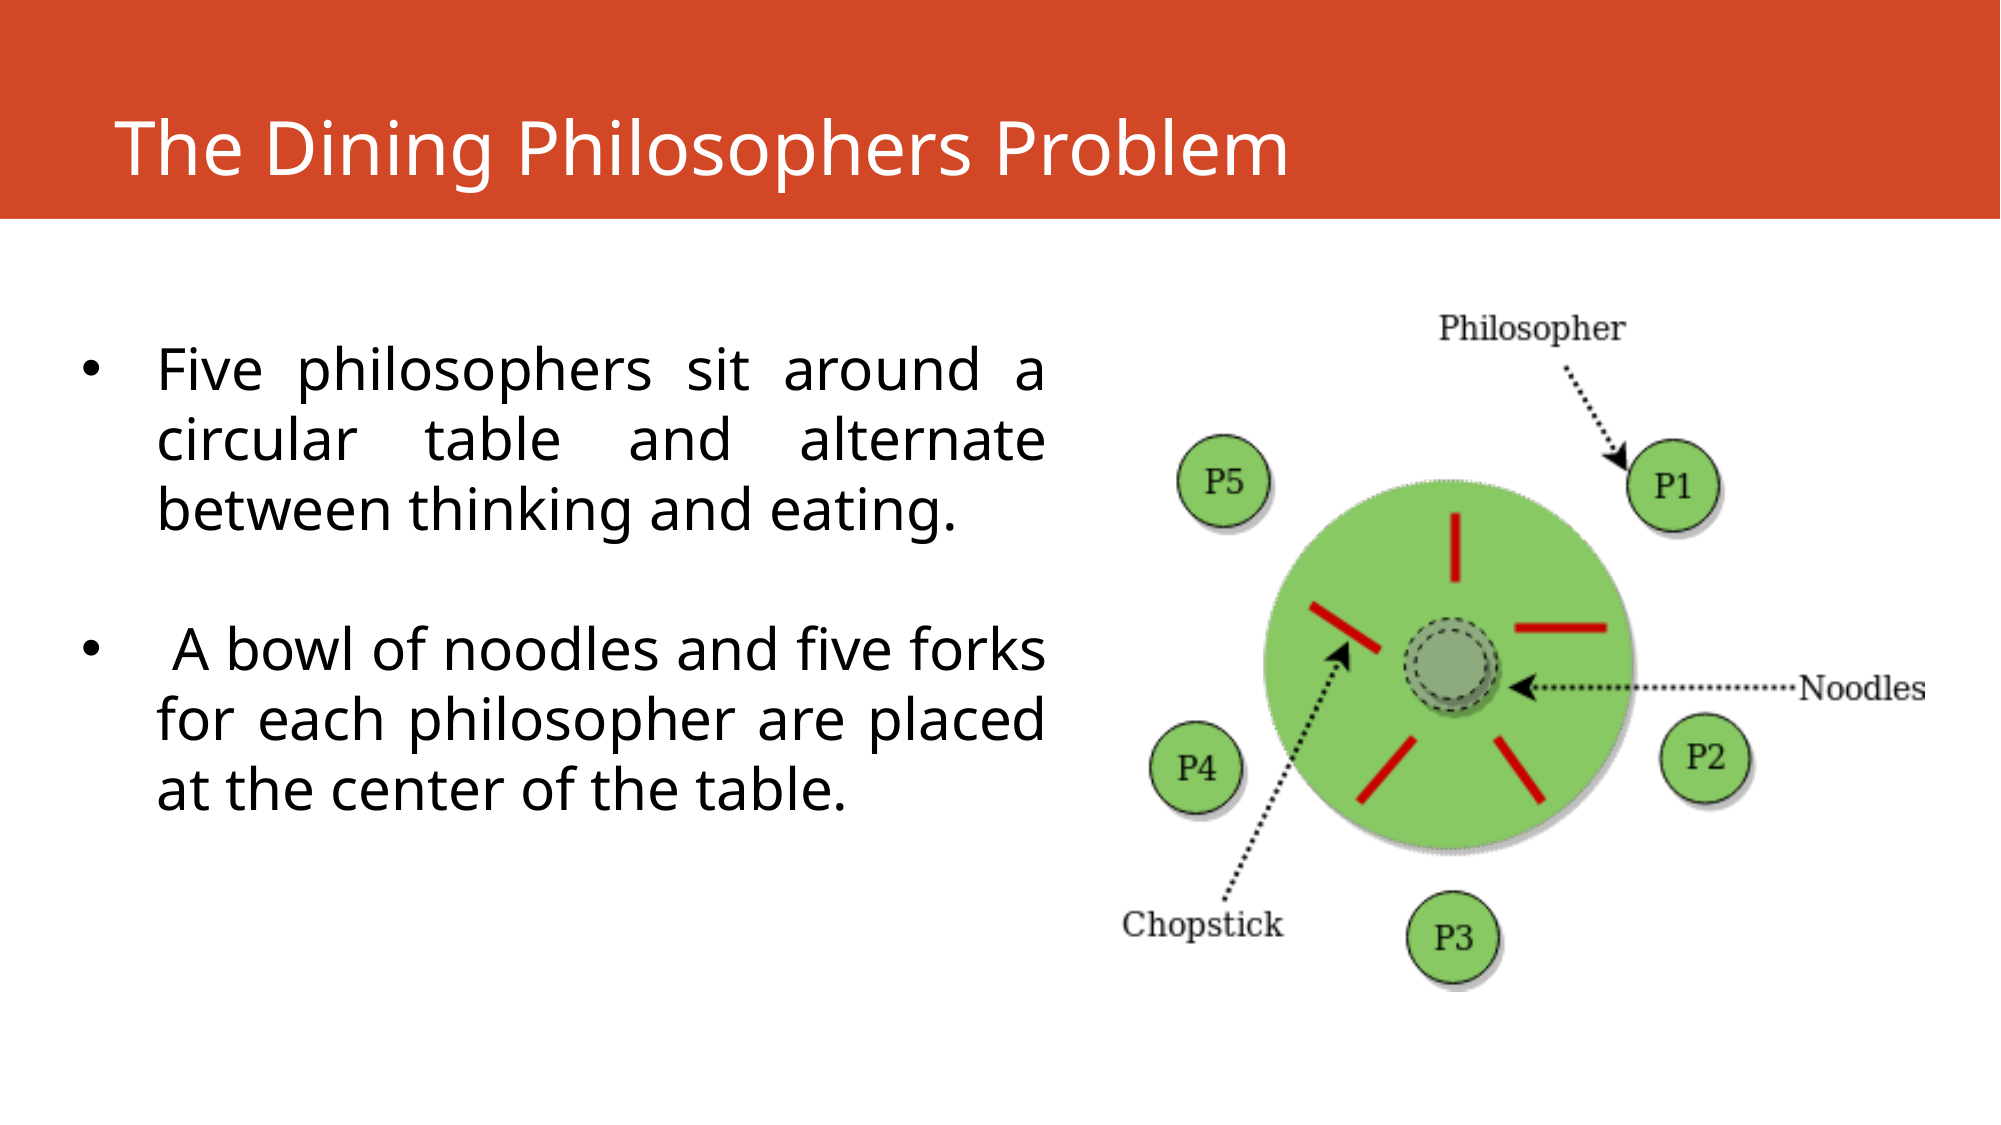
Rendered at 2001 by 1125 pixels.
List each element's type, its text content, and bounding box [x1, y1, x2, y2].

list Five philosophers sit around a circular table and alternate between thinking and eating. A bowl of noodles and five forks for each philosopher are placed at the center of the table. [66, 258, 1063, 904]
picture [1120, 304, 1925, 992]
title The Dining Philosophers Problem [99, 0, 1863, 199]
